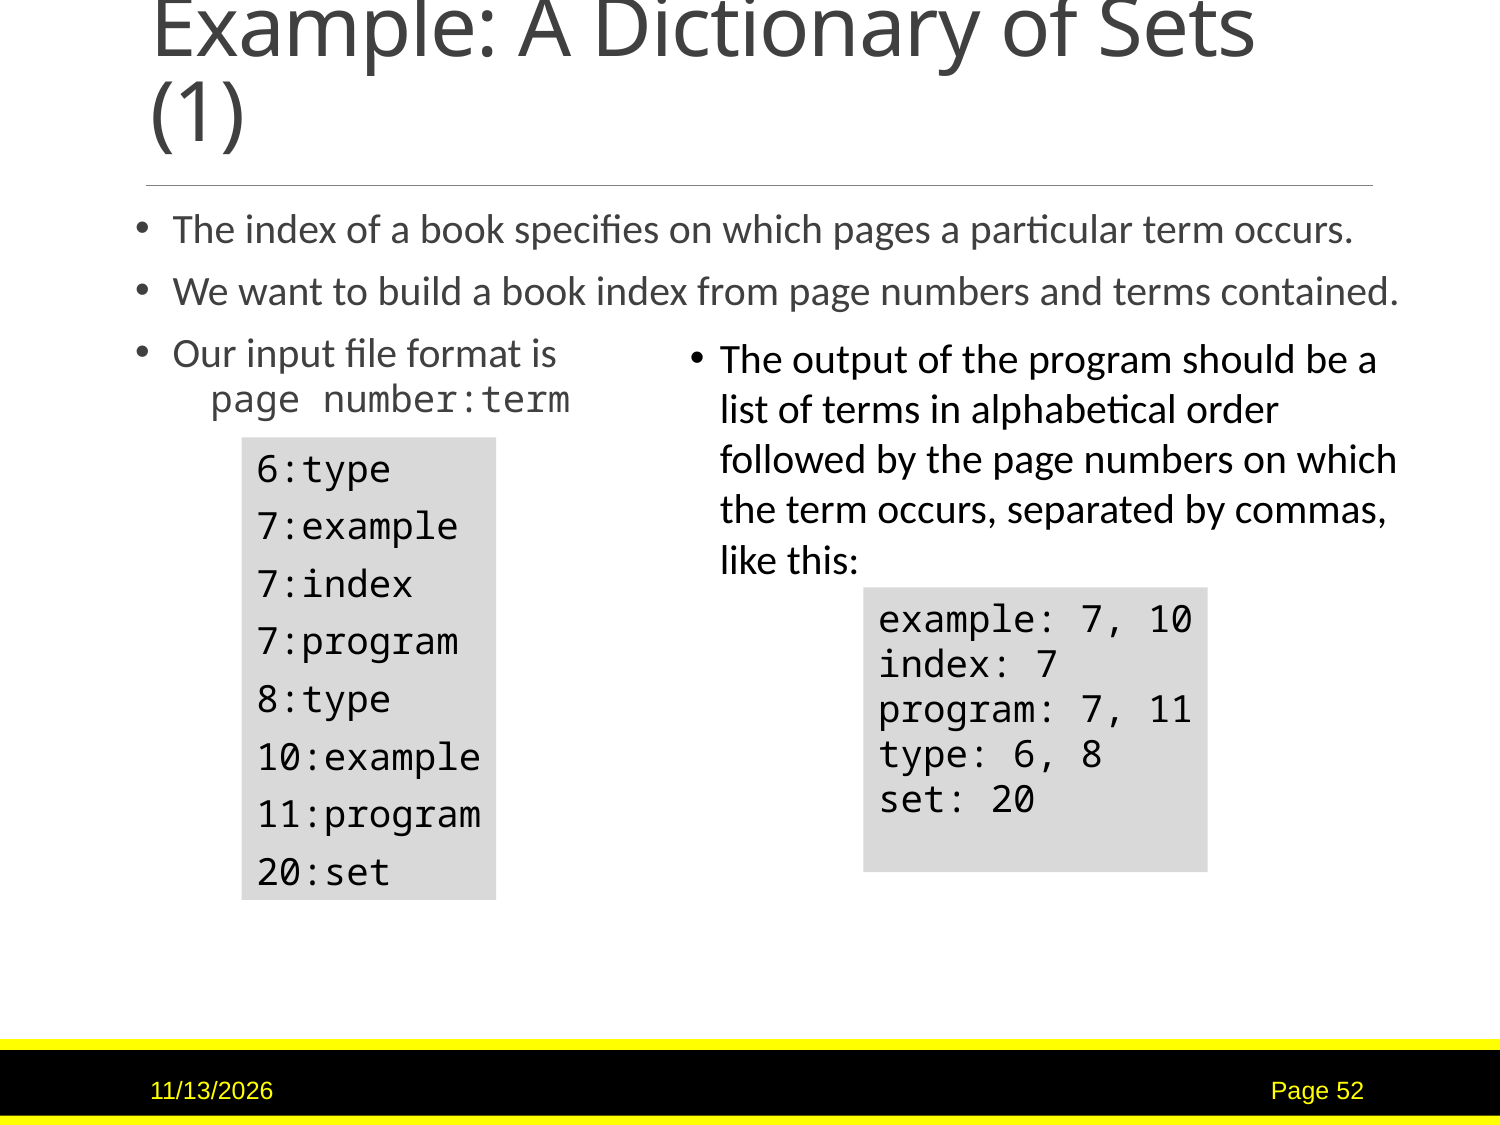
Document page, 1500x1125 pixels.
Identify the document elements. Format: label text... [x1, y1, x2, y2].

title Example: A Dictionary of Sets (1) [135, 47, 1373, 167]
list The index of a book specifies on which pages a particular term occurs. We want to build a book index from page numbers and terms contained. Our input file format is page number:term [135, 200, 1425, 963]
text_box example: 7, 10 index: 7 program: 7, 11 type: 6, 8 set: 20 [863, 640, 1208, 873]
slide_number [135, 1059, 440, 1120]
slide_number Page 52 [1218, 1059, 1380, 1120]
text_box 6:type 7:example 7:index 7:program 8:type 10:example 11:program 20:set [241, 437, 497, 900]
text_box The output of the program should be a list of terms in alphabetical order followed by the page numbers on which the term occurs, separated by commas, like this: [674, 324, 1438, 640]
